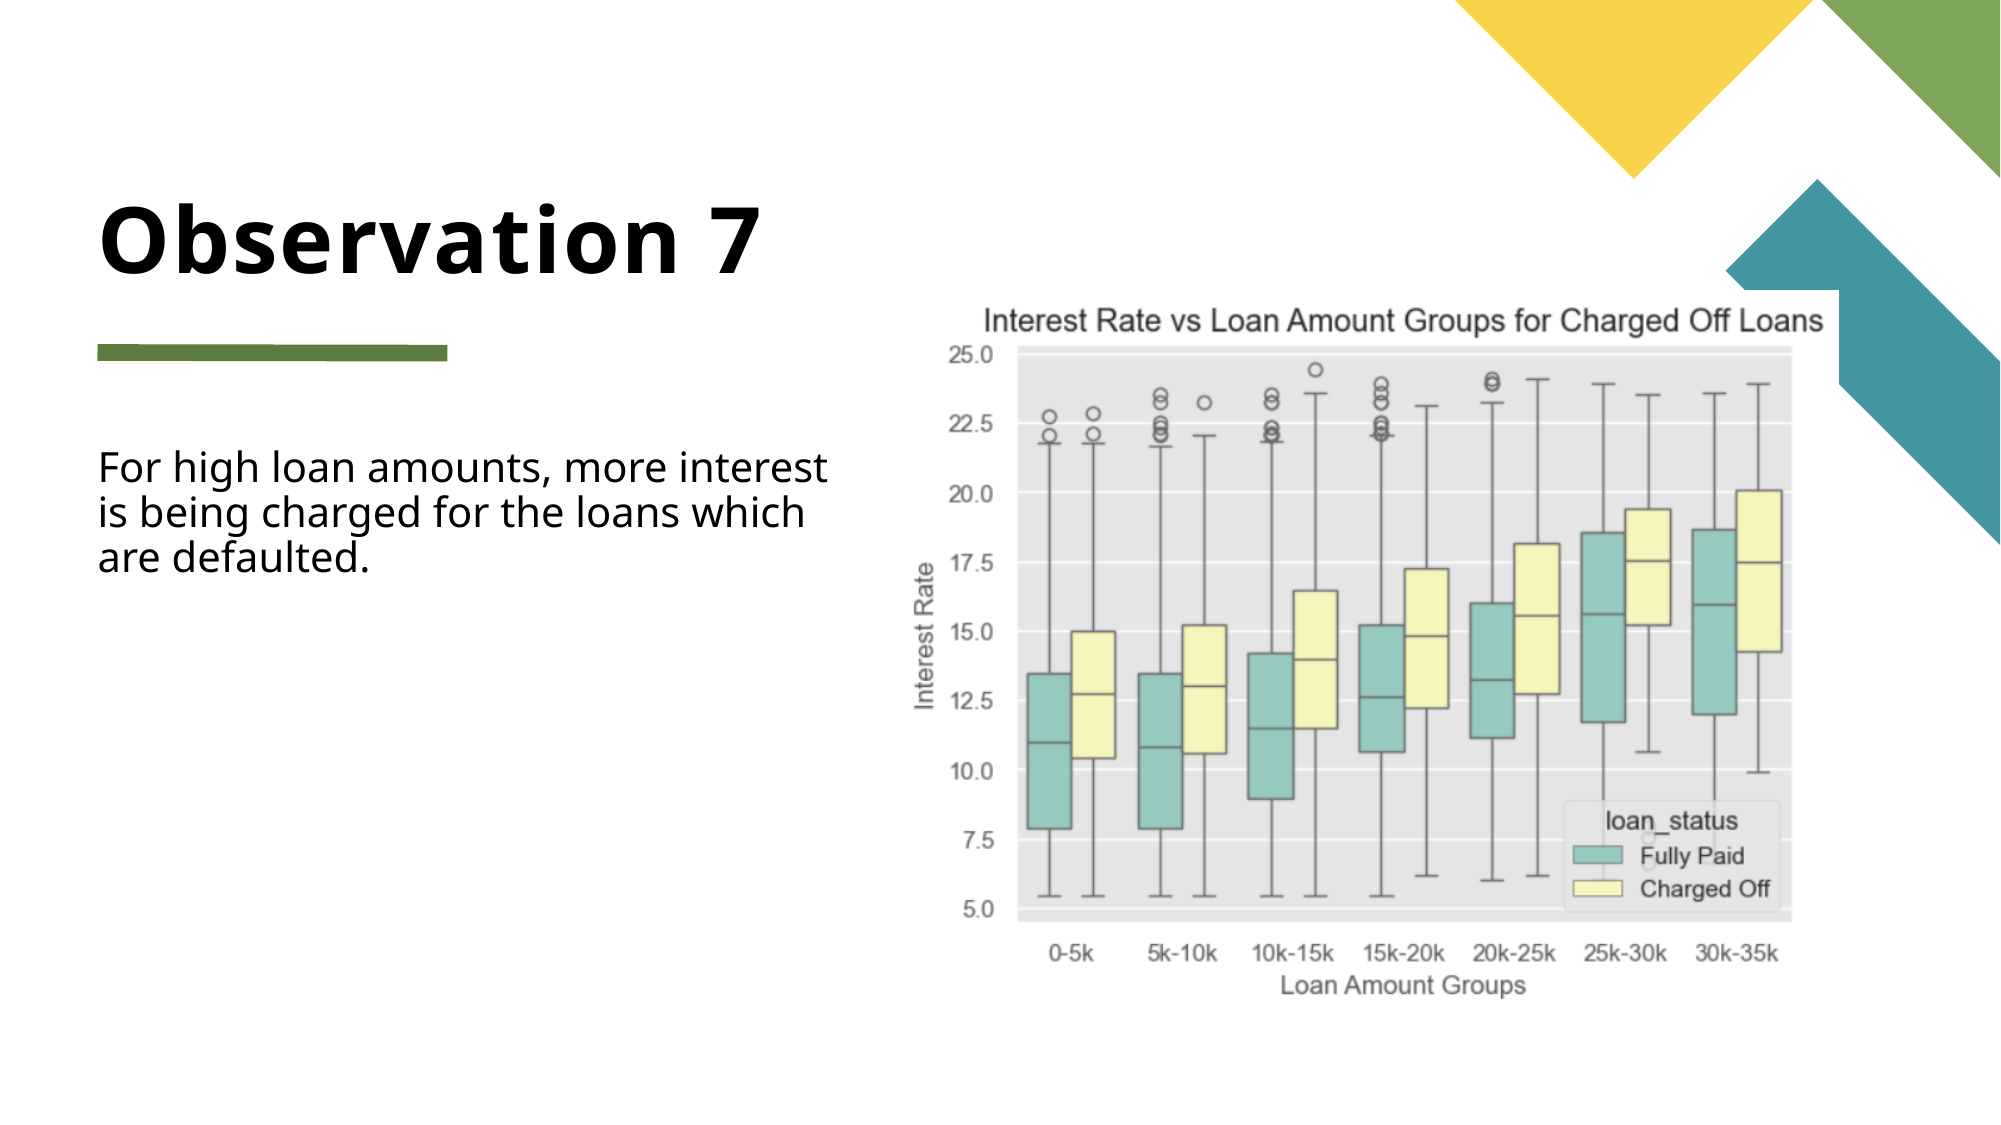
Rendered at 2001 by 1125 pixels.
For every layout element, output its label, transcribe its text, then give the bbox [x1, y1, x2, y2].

list For high loan amounts, more interest is being charged for the loans which are defaulted. [97, 439, 835, 1030]
title Observation 7 [97, 45, 1702, 291]
picture [899, 290, 1839, 1008]
